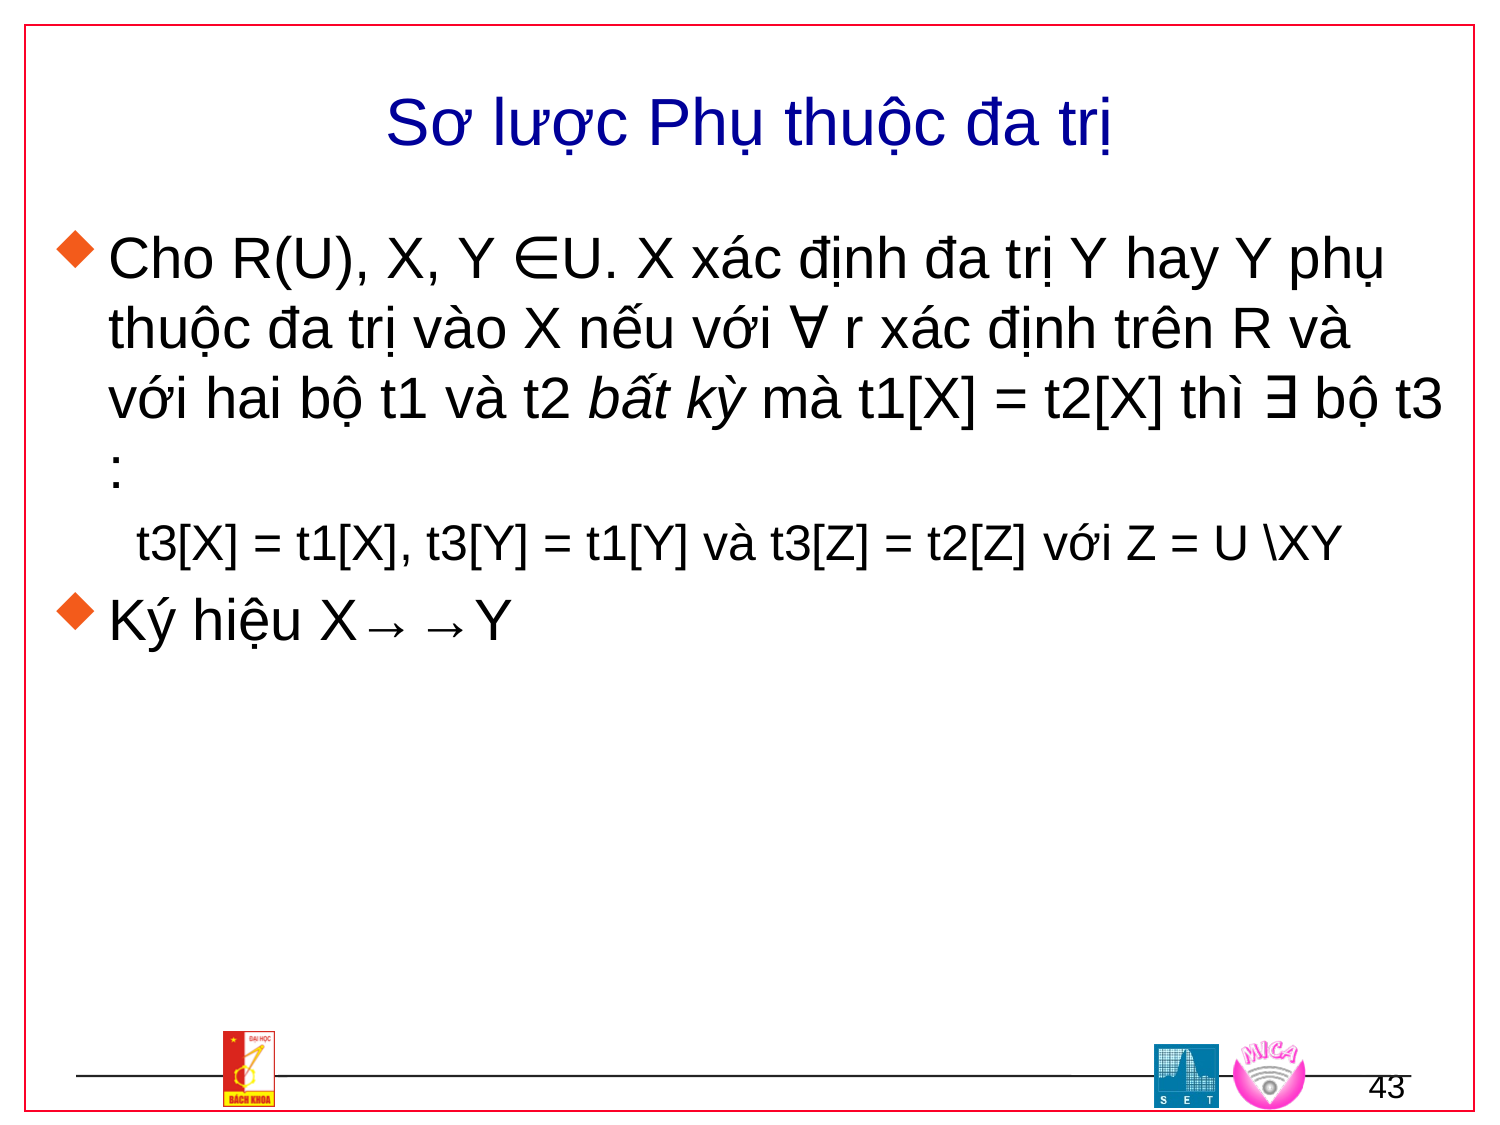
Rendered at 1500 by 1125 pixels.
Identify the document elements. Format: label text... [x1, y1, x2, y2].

slide_number 43 [1074, 1025, 1388, 1100]
picture [222, 1064, 276, 1108]
list Cho R(U), X, Y ∈U. X xác định đa trị Y hay Y phụ thuộc đa trị vào X nếu với ∀ r xác định trên R và với hai bộ t1 và t2 bất kỳ mà t1[X] = t2[X] thì ∃ bộ t3 : t3[X] = t1[X], t3[Y] = t1[Y] và t3[Z] = t2[Z] với Z = U \XY Ký hiệu X→→Y [36, 212, 1463, 1064]
title Sơ lược Phụ thuộc đa trị [111, 74, 1388, 163]
picture [1231, 1100, 1307, 1111]
